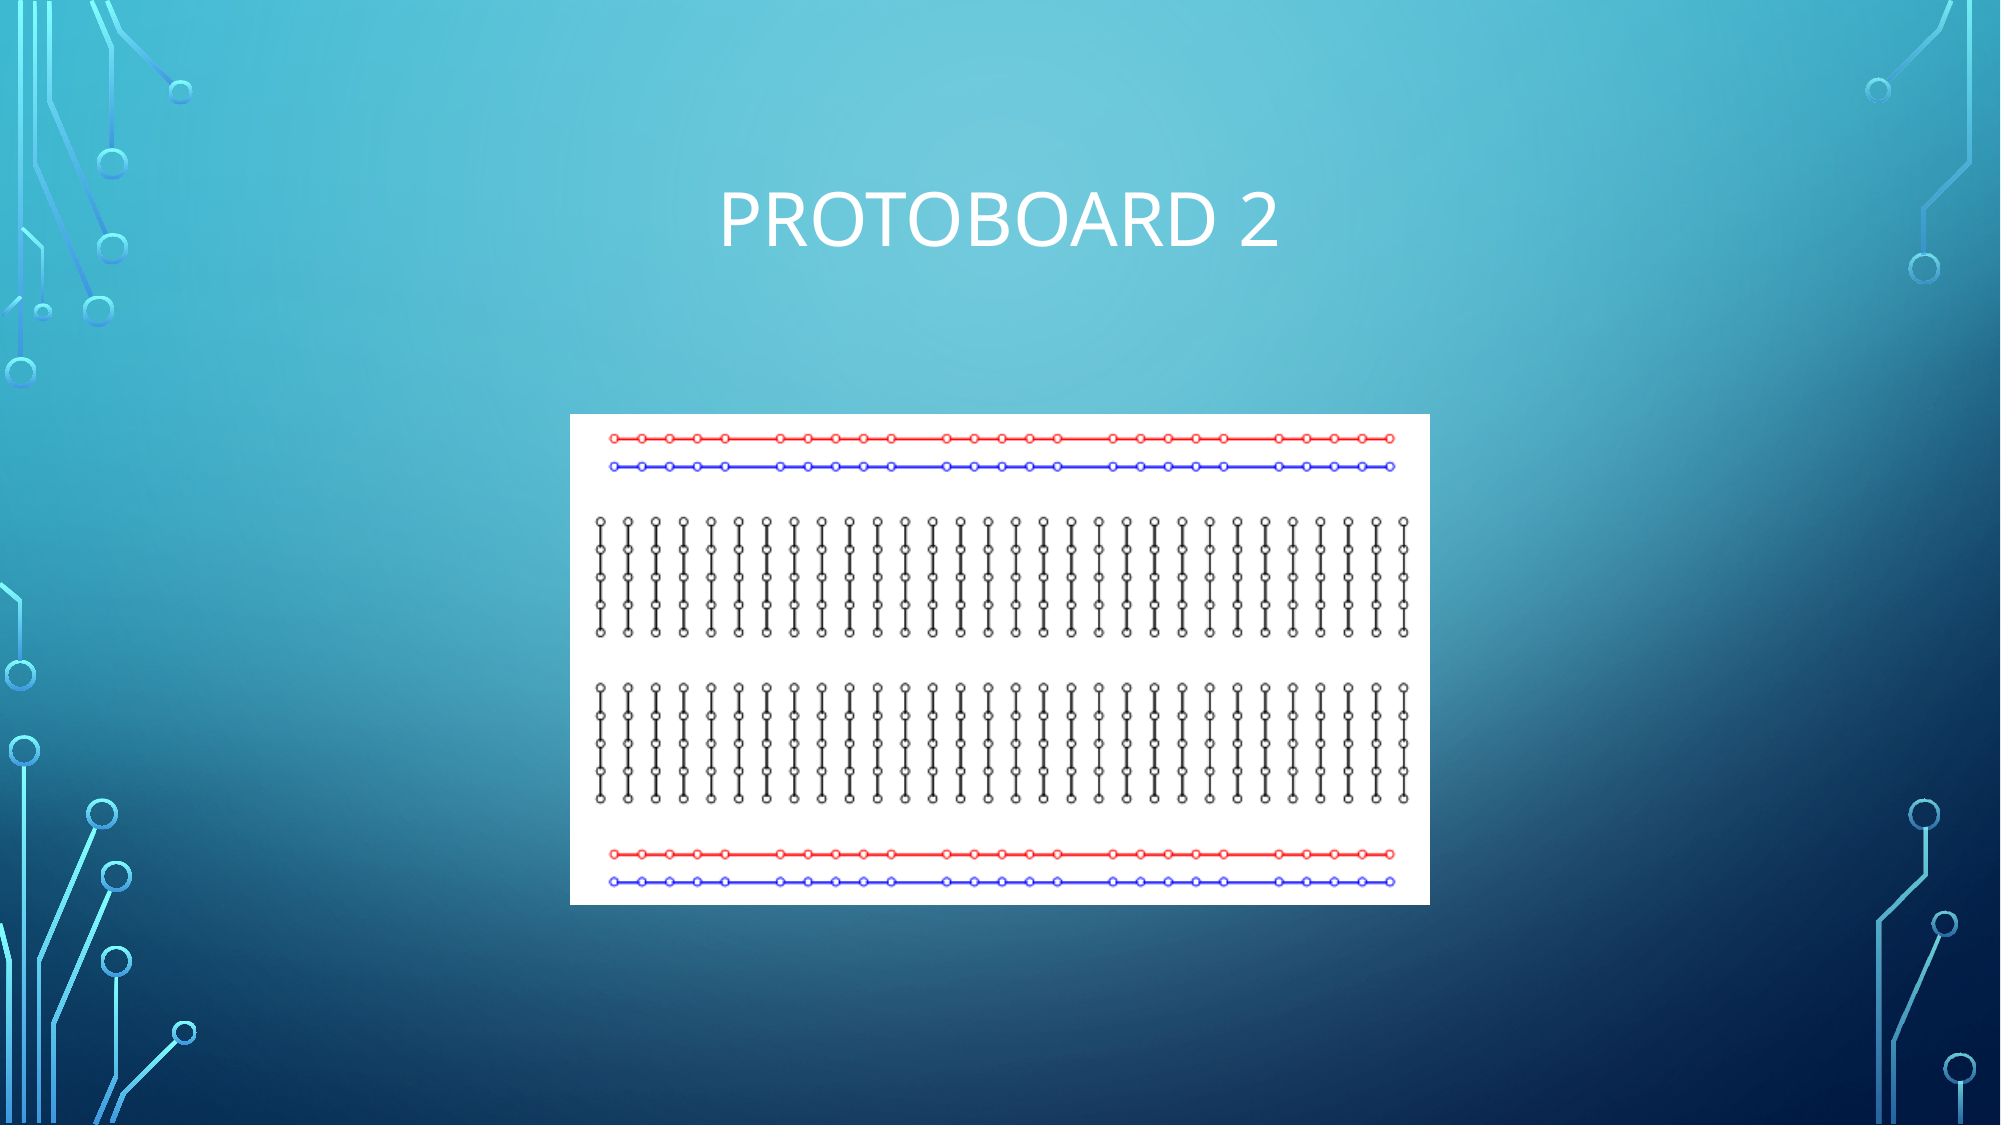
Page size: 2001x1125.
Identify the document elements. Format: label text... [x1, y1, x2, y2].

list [569, 413, 1430, 905]
title Protoboard 2 [187, 101, 1813, 344]
